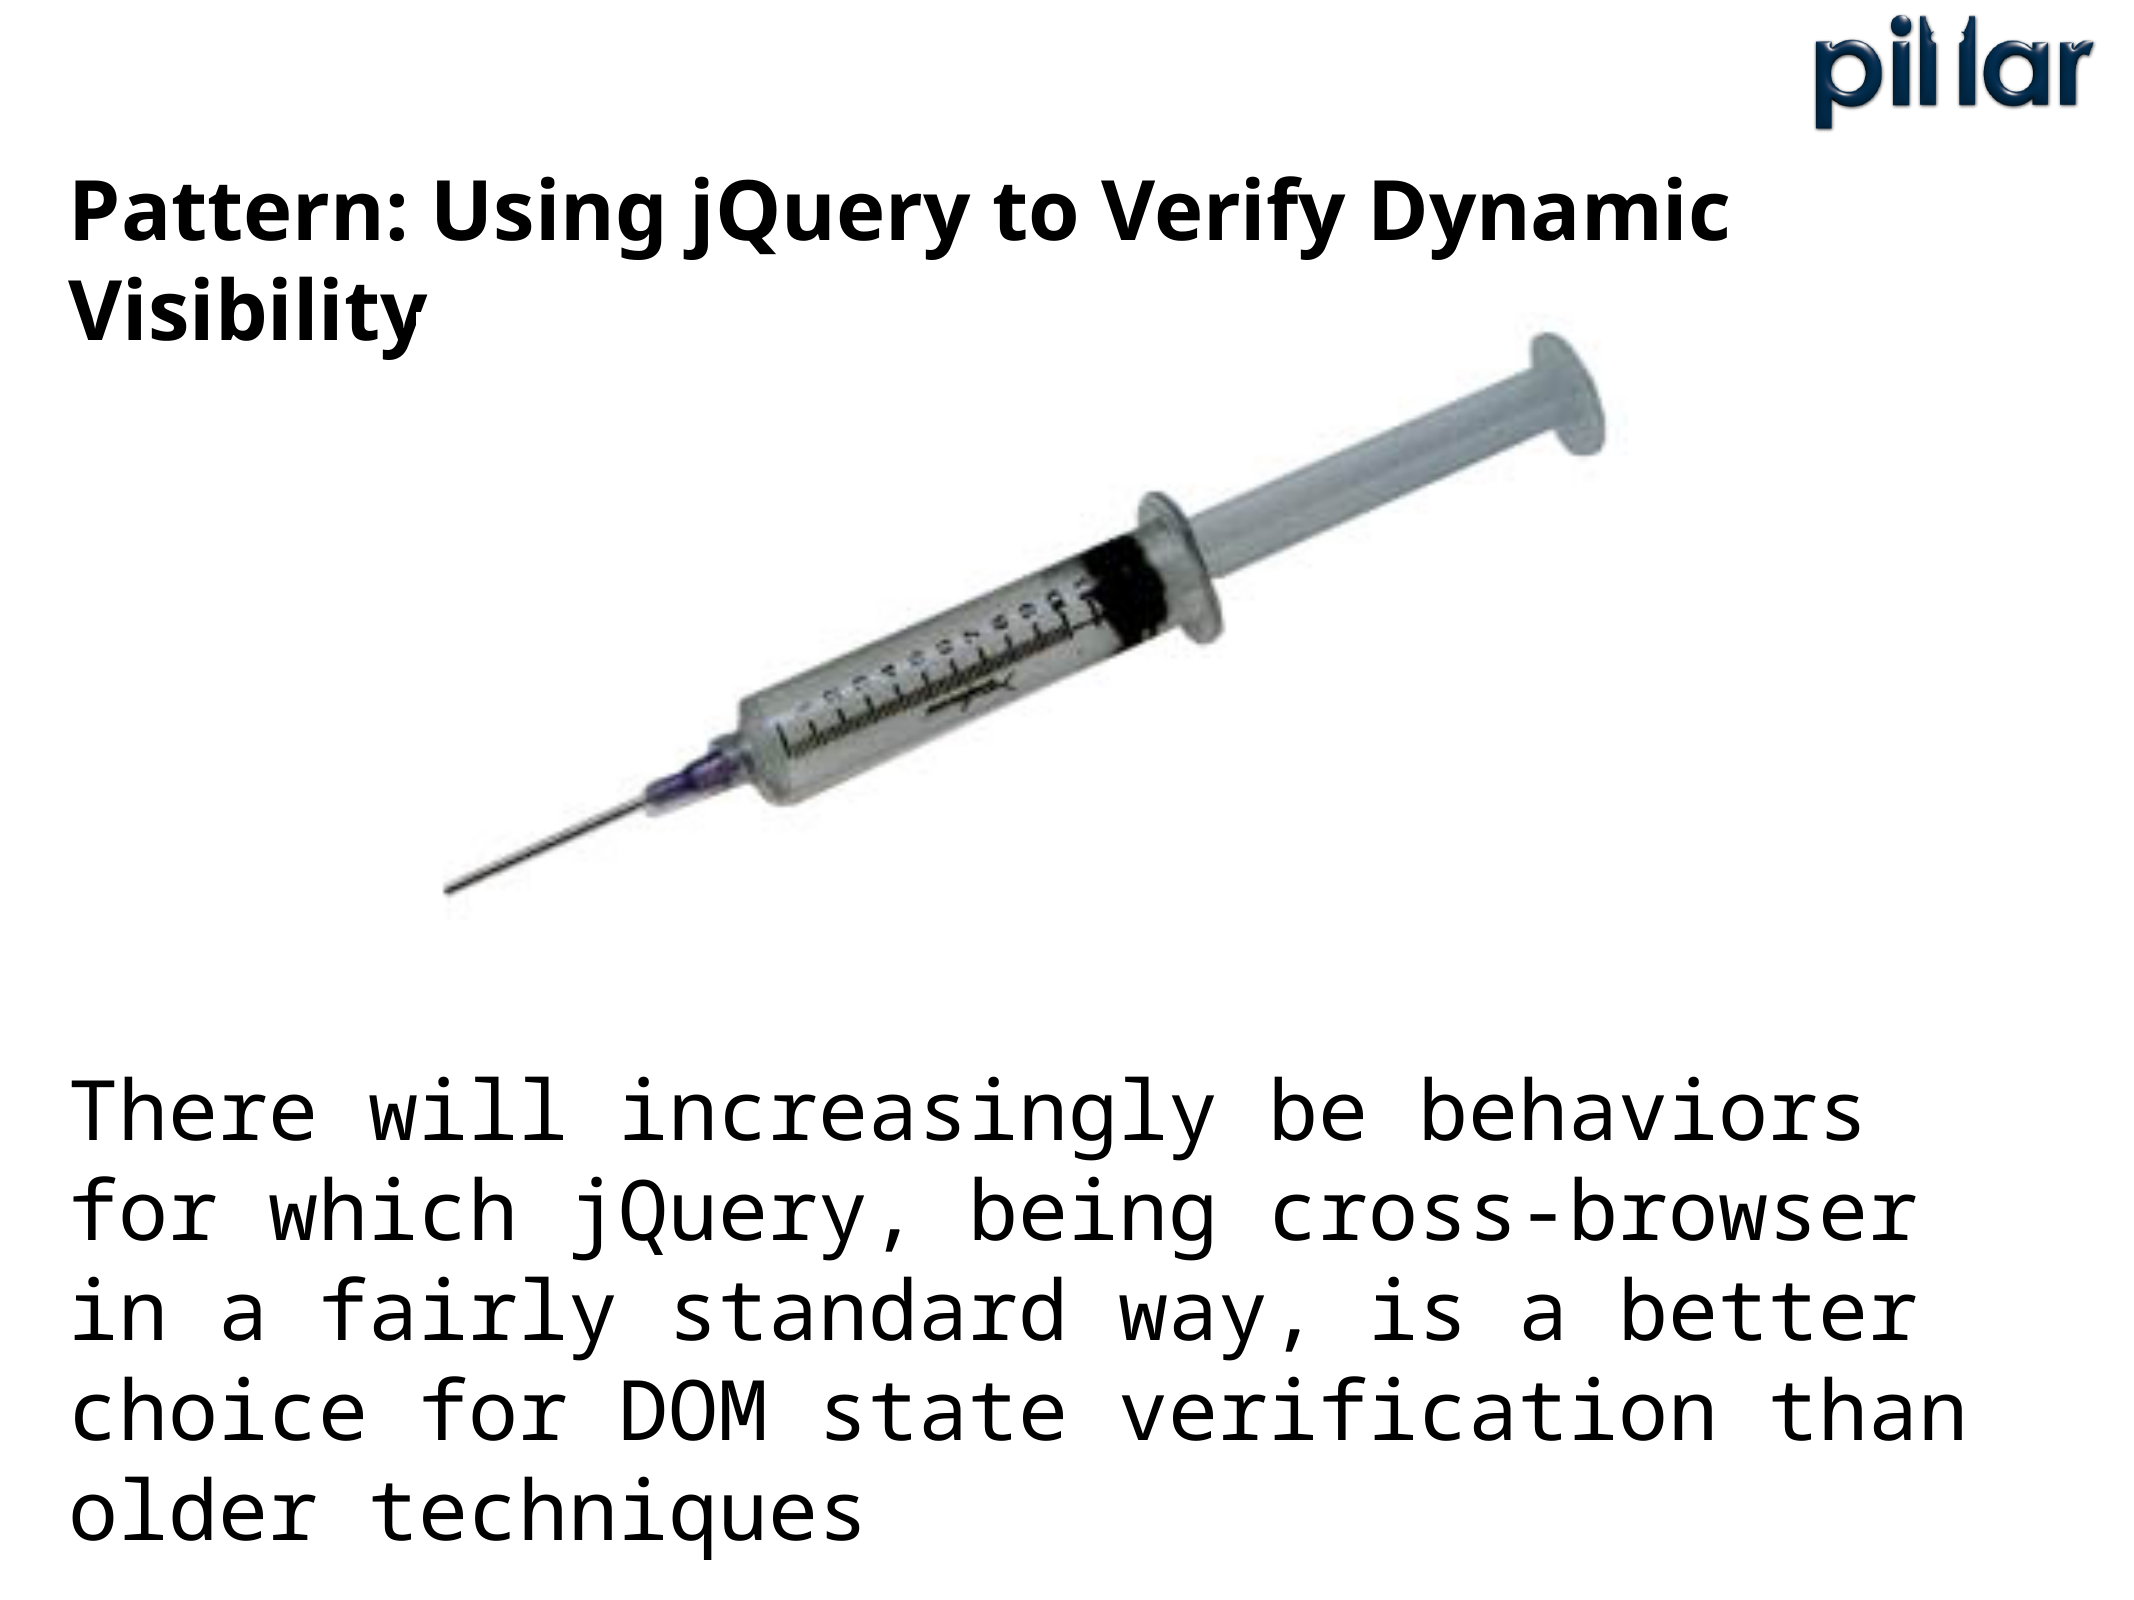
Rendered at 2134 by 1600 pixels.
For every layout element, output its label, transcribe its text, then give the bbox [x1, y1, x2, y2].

picture [1783, 0, 2127, 159]
text_box Pattern: Using jQuery to Verify Dynamic Visibility There will increasingly be behaviors for which jQuery, being cross-browser in a fairly standard way, is a better choice for DOM state verification than older techniques [54, 149, 2080, 1565]
picture [416, 312, 1628, 920]
